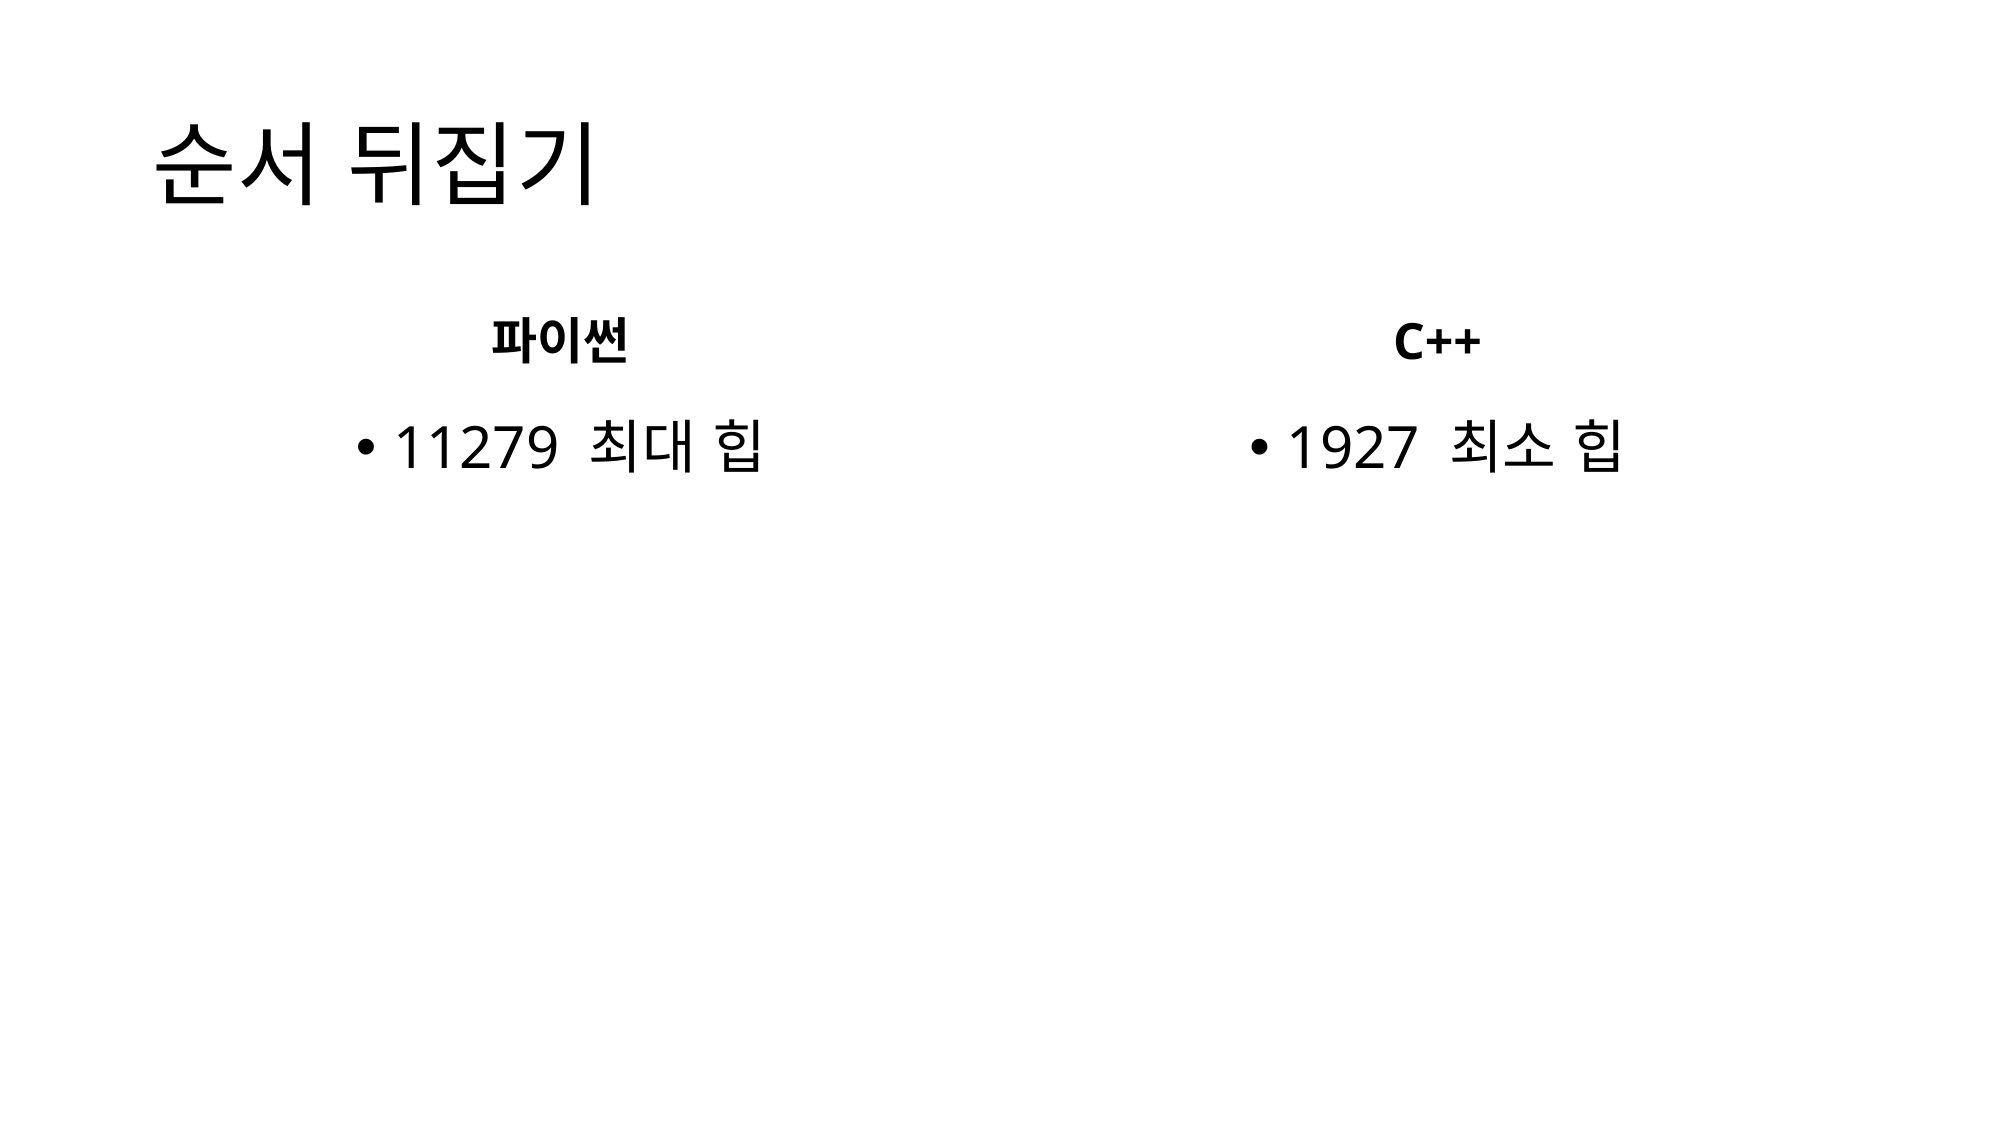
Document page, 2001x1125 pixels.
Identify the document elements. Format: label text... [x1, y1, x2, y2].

title 순서 뒤집기 [137, 59, 1863, 278]
list 파이썬 [137, 275, 984, 410]
list 11279 최대 힙 [137, 410, 984, 1016]
list 1927 최소 힙 [1012, 410, 1863, 1016]
list C++ [1012, 275, 1863, 410]
